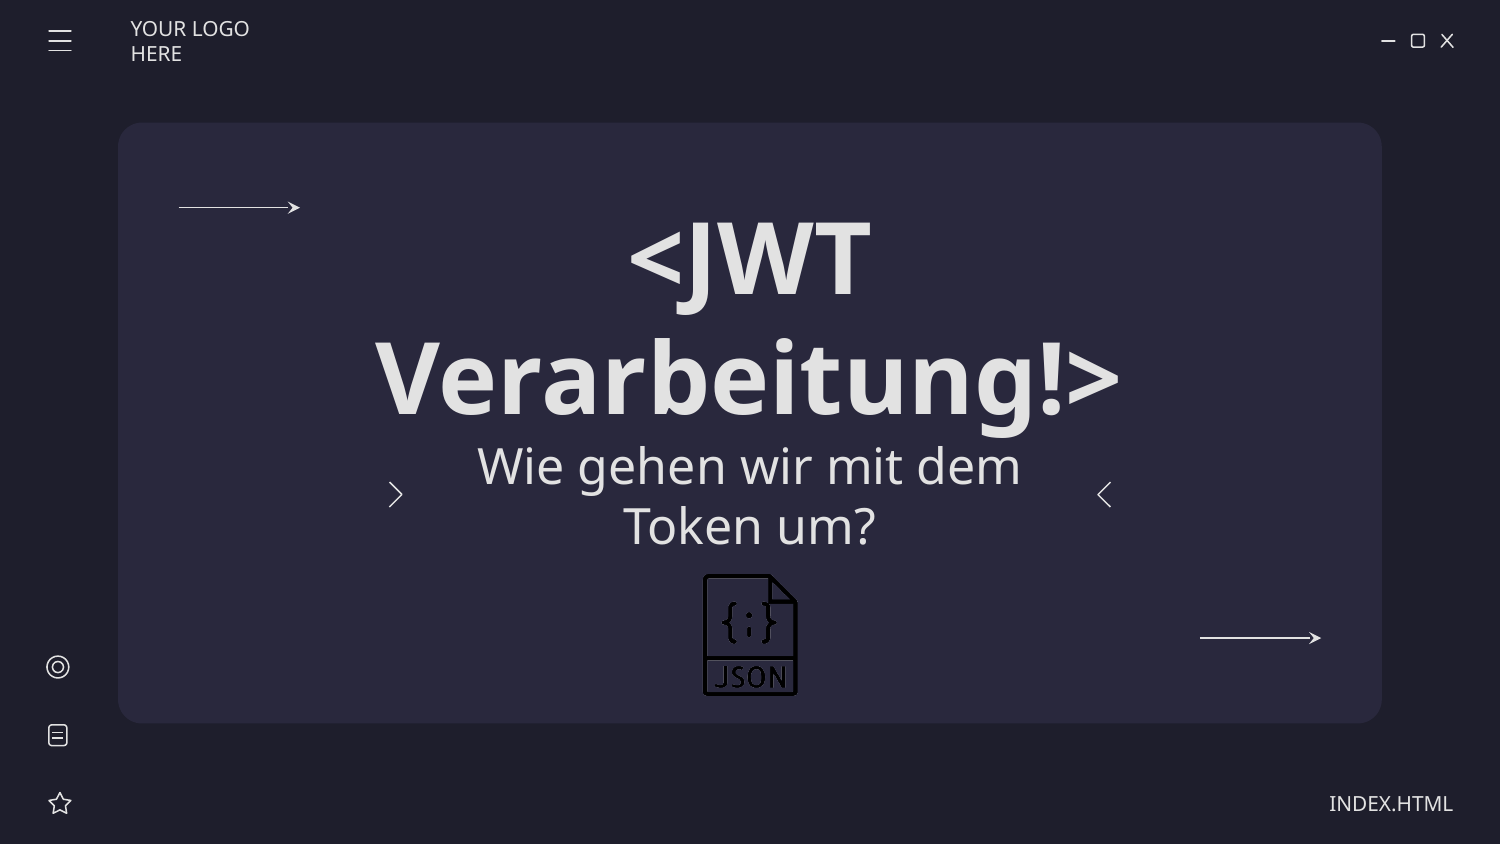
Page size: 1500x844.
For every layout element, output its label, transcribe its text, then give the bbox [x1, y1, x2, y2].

text_box [46, 27, 74, 32]
title <JWT Verarbeitung!> [294, 207, 1206, 422]
subtitle YOUR LOGO HERE [130, 18, 306, 64]
picture [688, 574, 811, 697]
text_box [48, 30, 72, 51]
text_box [389, 481, 1111, 508]
subtitle INDEX.HTML [1278, 780, 1453, 826]
subtitle Wie gehen wir mit dem Token um? [402, 515, 1098, 568]
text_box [46, 655, 72, 814]
subtitle Wie gehen wir mit dem Token um? [402, 421, 1098, 480]
